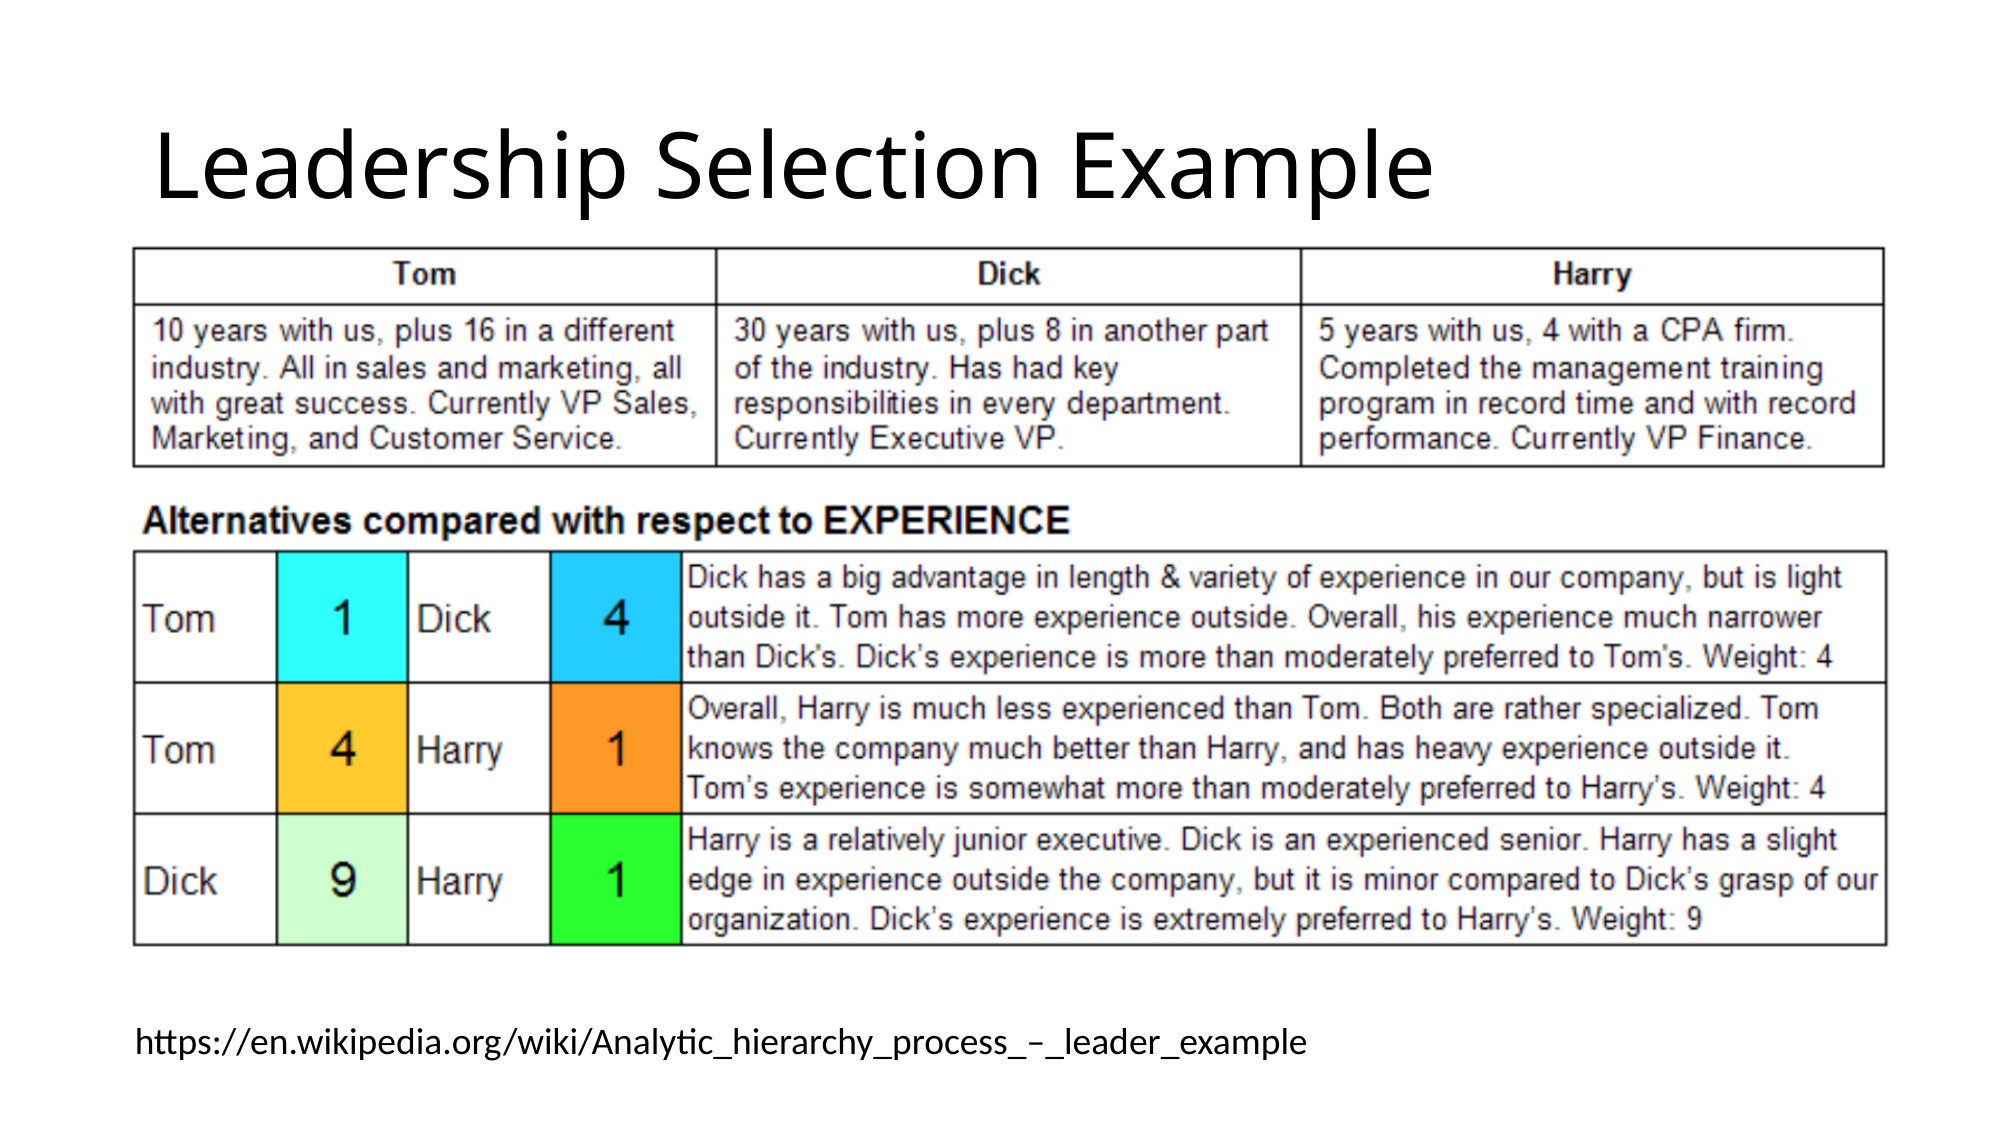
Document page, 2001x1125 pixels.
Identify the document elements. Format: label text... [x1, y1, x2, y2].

title Leadership Selection Example [137, 59, 1863, 228]
picture [99, 228, 1927, 973]
text_box https://en.wikipedia.org/wiki/Analytic_hierarchy_process_–_leader_example [120, 1009, 1325, 1069]
